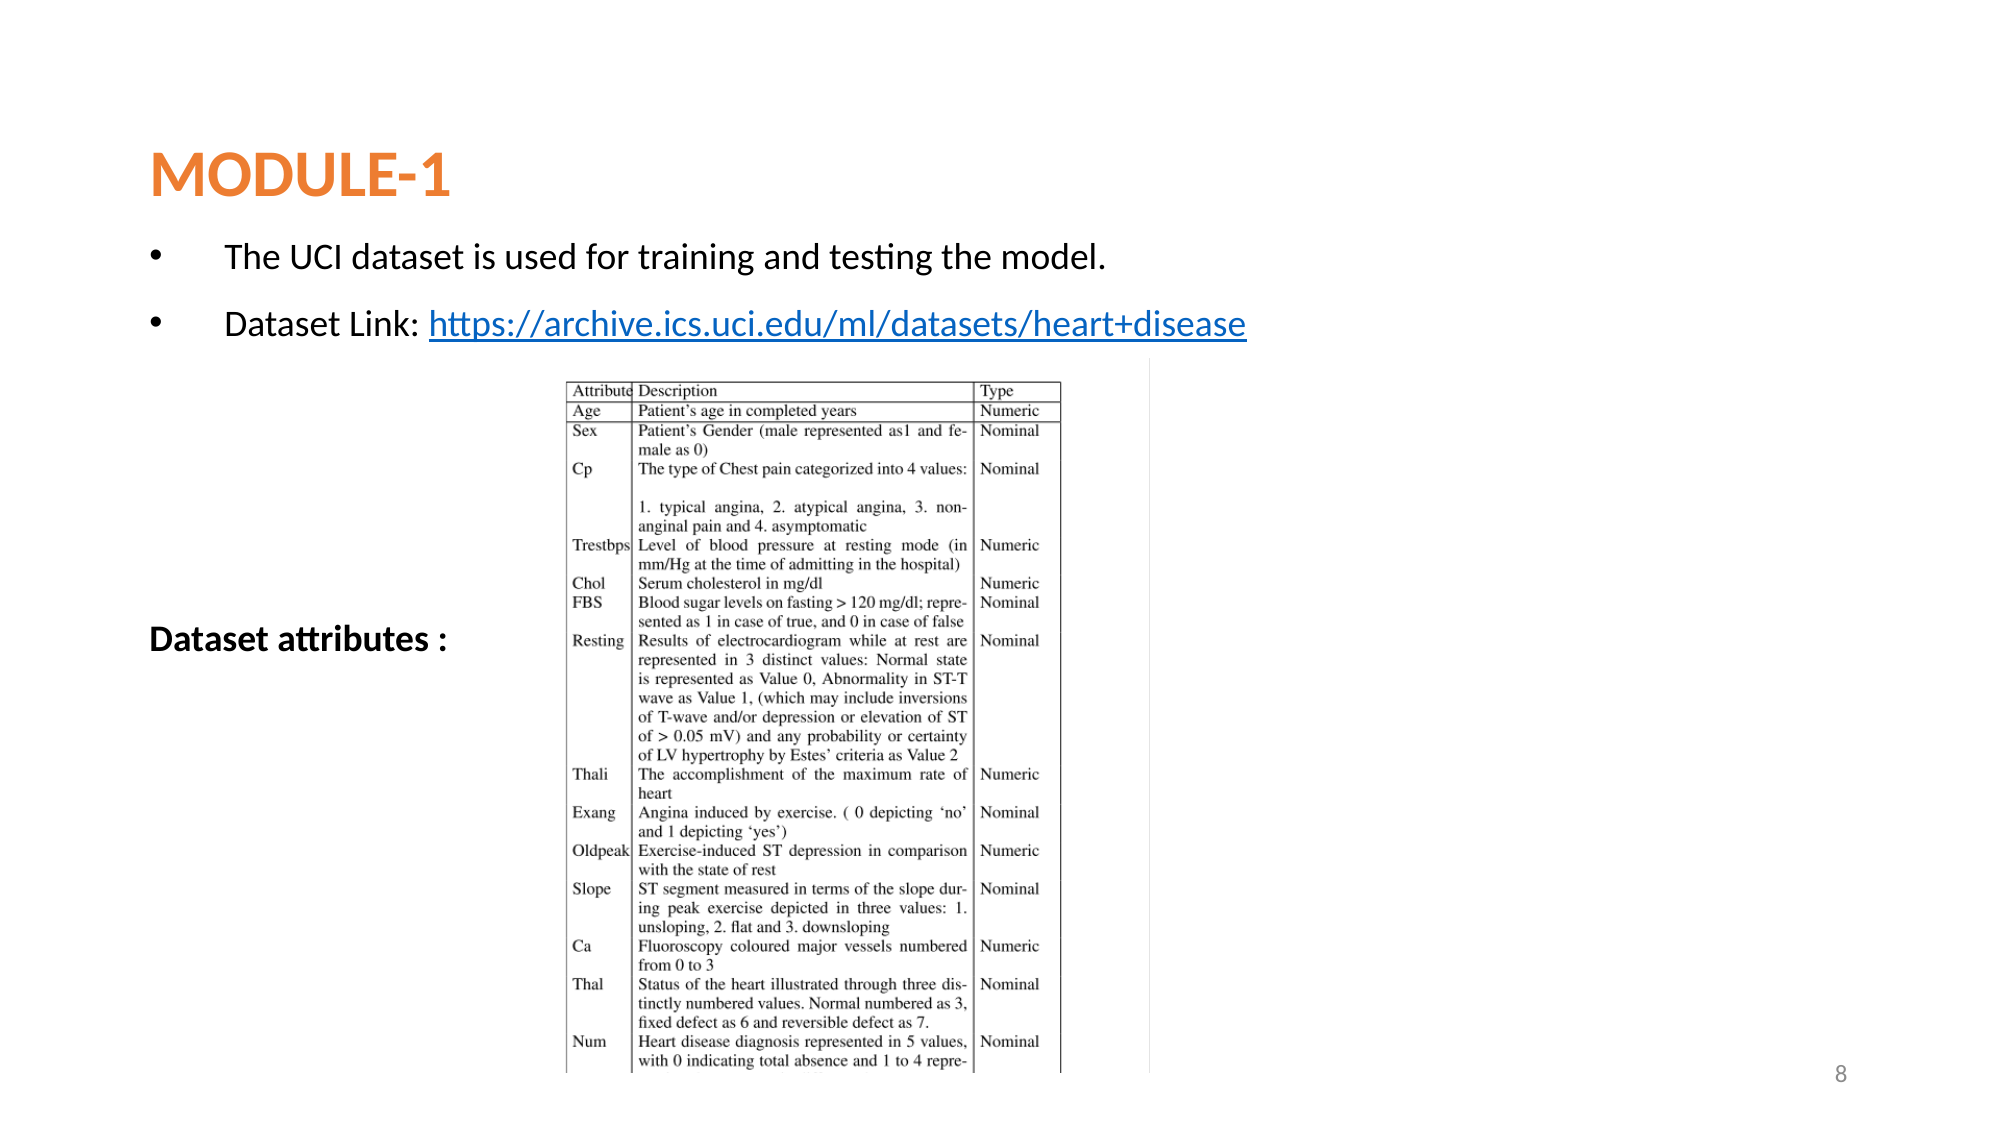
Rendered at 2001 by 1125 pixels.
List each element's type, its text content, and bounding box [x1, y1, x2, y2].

slide_number 8 [1412, 1042, 1863, 1103]
text_box MODULE-1 The UCI dataset is used for training and testing the model. Dataset Link: https://archive.ics.uci.edu/ml/datasets/heart+disease Dataset attributes : [134, 81, 1295, 667]
picture [565, 358, 1150, 1073]
